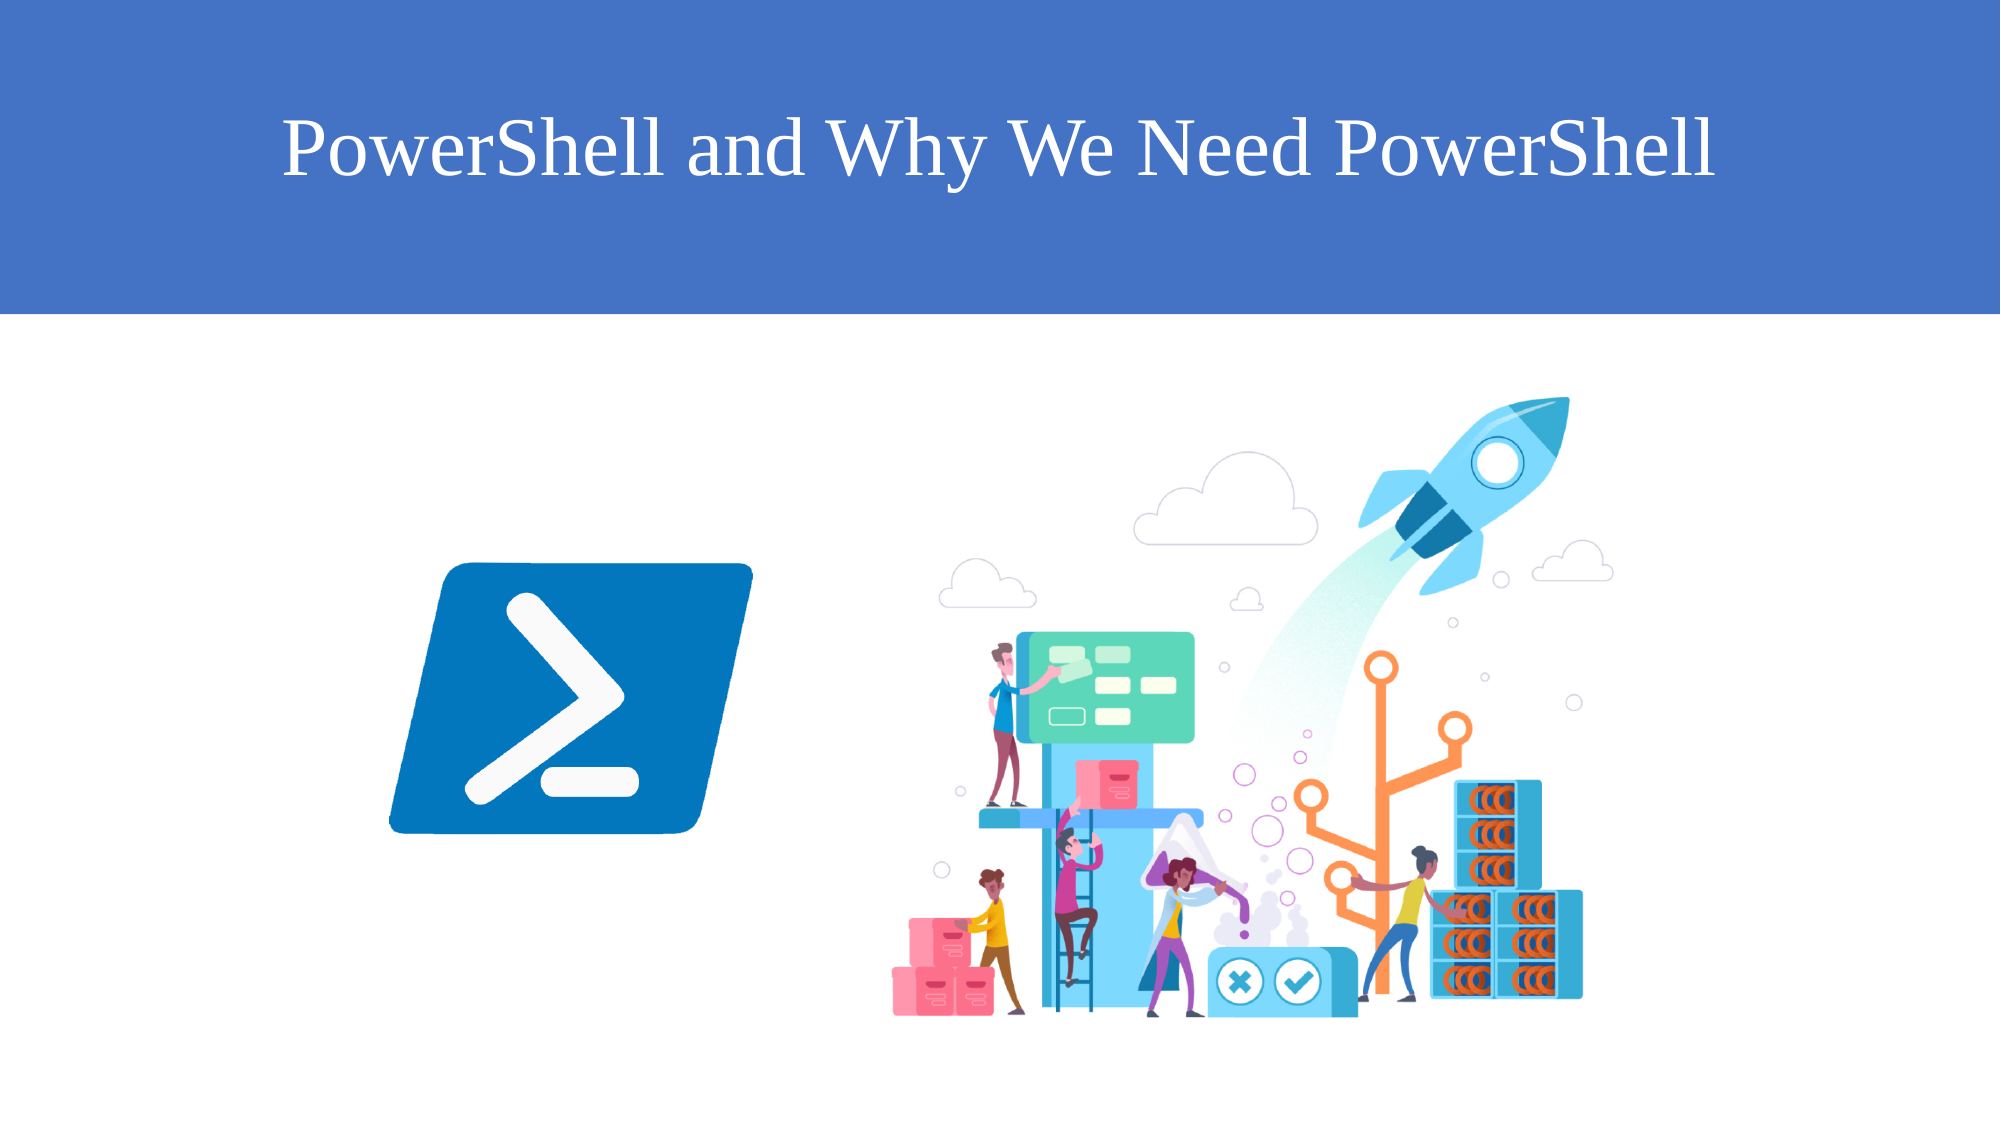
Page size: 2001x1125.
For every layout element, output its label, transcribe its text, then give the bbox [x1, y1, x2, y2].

text_box [0, 0, 2000, 315]
title PowerShell and Why We Need PowerShell [137, 47, 1863, 201]
picture [342, 350, 1657, 1035]
